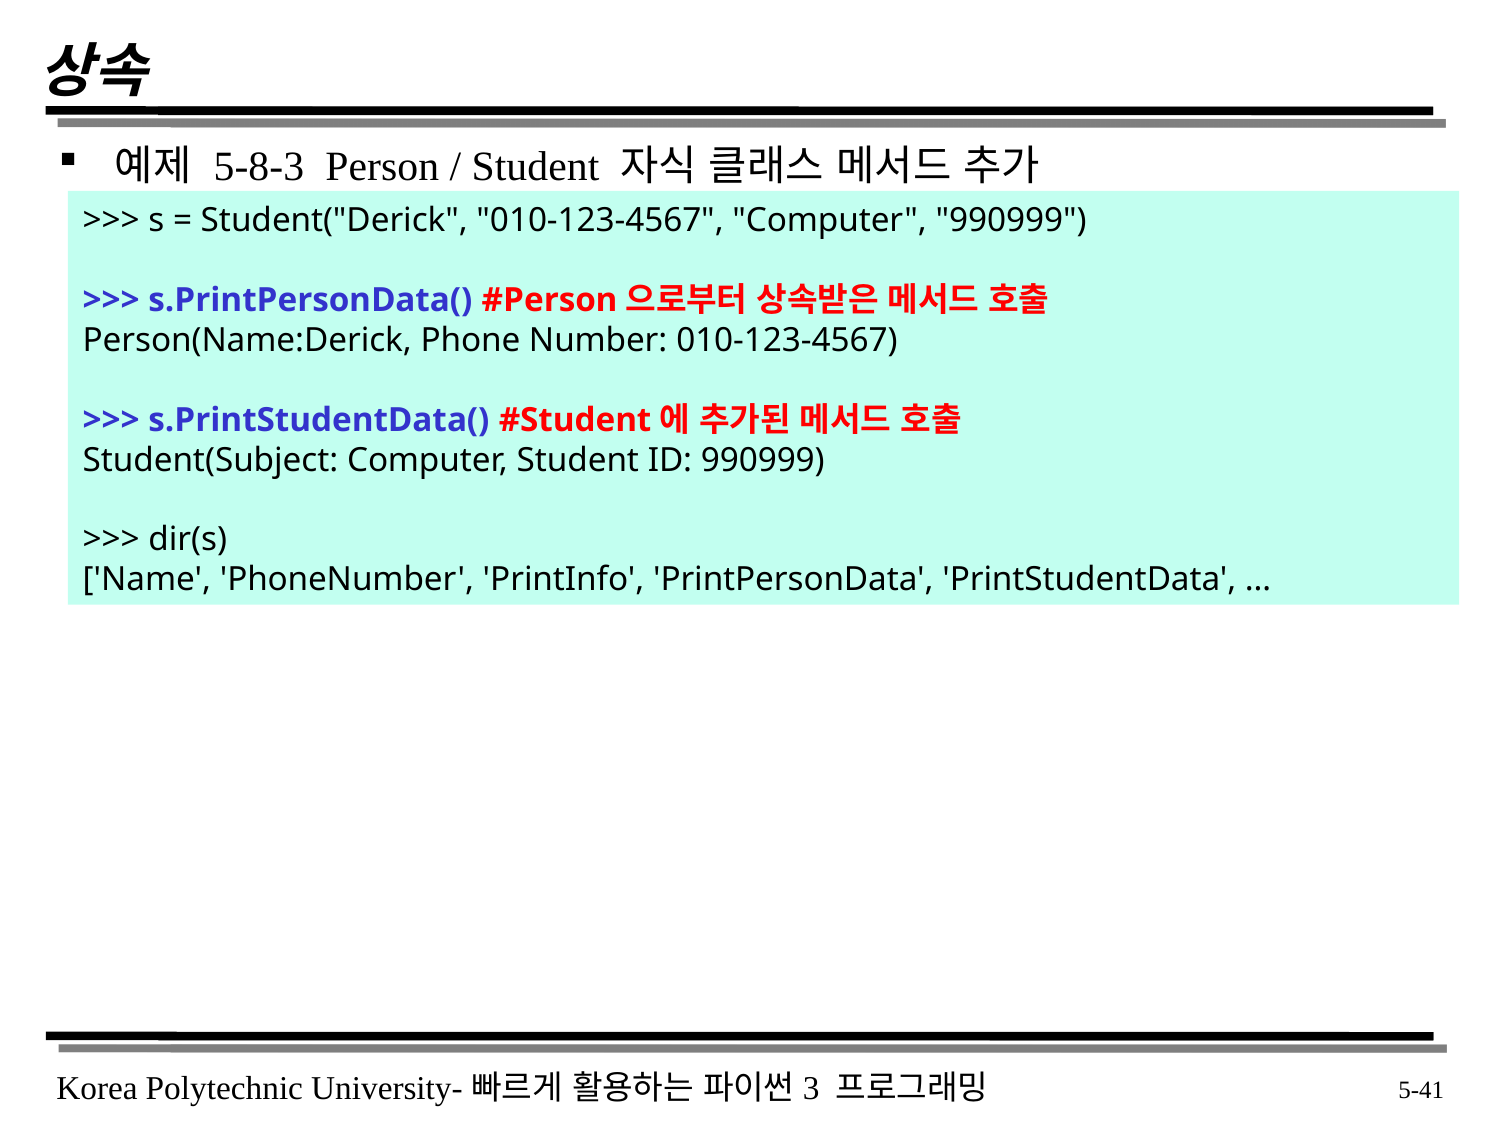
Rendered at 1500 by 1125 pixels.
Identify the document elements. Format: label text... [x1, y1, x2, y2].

text_box >>> s = Student("Derick", "010-123-4567", "Computer", "990999") >>> s.PrintPersonData() #Person으로부터 상속받은 메서드 호출 Person(Name:Derick, Phone Number: 010-123-4567) >>> s.PrintStudentData() #Student에 추가된 메서드 호출 Student(Subject: Computer, Student ID: 990999) >>> dir(s) ['Name', 'PhoneNumber', 'PrintInfo', 'PrintPersonData', 'PrintStudentData', … [67, 190, 1460, 605]
title 상속 [25, 25, 1301, 101]
slide_number 5-41 [1333, 1066, 1460, 1115]
text_box 예제 5-8-3 Person / Student 자식 클래스 메서드 추가 [43, 131, 1450, 977]
